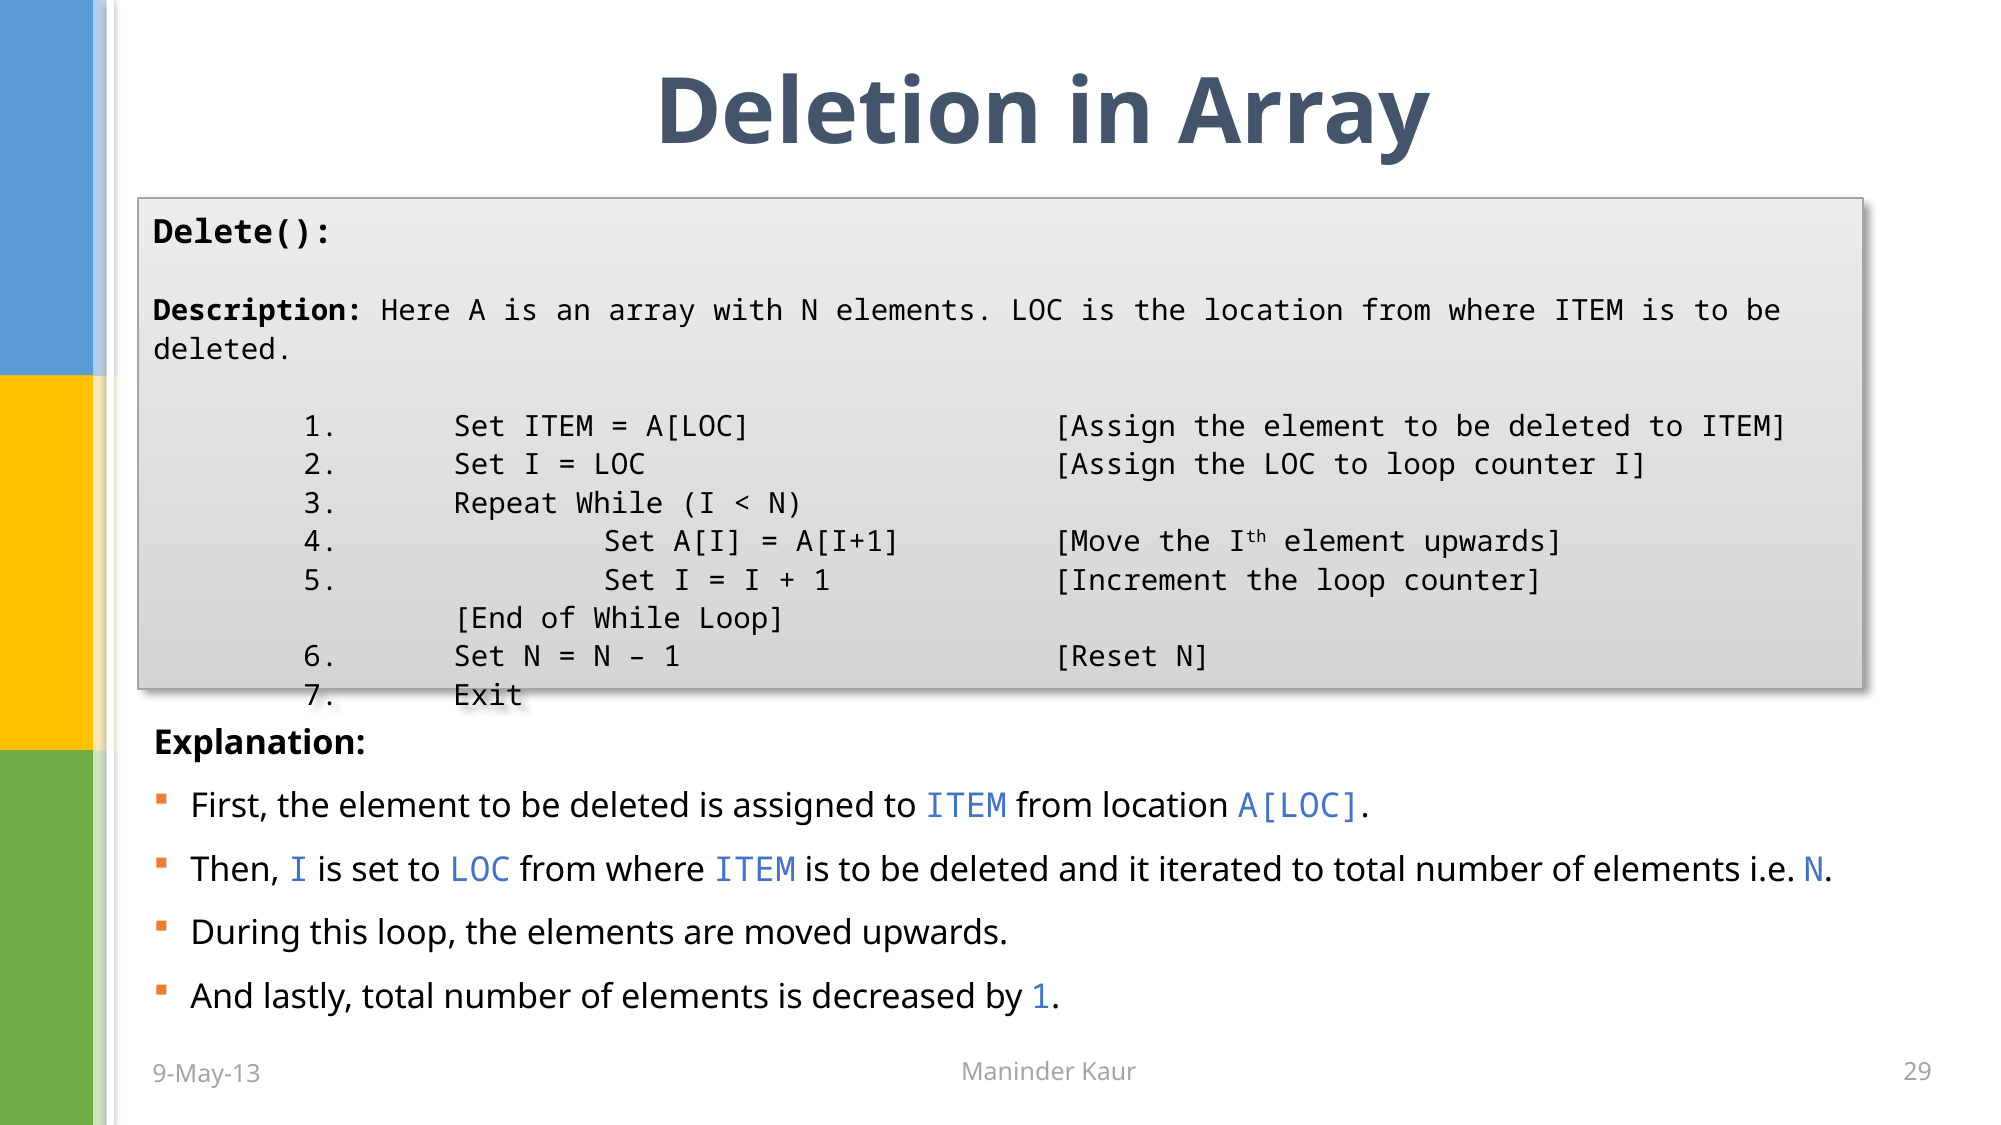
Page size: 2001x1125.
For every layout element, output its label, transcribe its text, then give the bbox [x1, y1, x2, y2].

slide_number 9-May-13 [137, 1042, 675, 1103]
text_box Delete(): Description: Here A is an array with N elements. LOC is the location from where ITEM is to be deleted. 1. Set ITEM = A[LOC] [Assign the element to be deleted to ITEM] 2. Set I = LOC [Assign the LOC to loop counter I] 3. Repeat While (I < N) 4. Set A[I] = A[I+1] [Move the Ith element upwards] 5. Set I = I + 1 [Increment the loop counter] [End of While Loop] 6. Set N = N – 1 [Reset N] 7. Exit [137, 197, 1864, 690]
list Explanation: First, the element to be deleted is assigned to ITEM from location A[LOC]. Then, I is set to LOC from where ITEM is to be deleted and it iterated to total number of elements i.e. N. During this loop, the elements are moved upwards. And lastly, total number of elements is decreased by 1. [138, 712, 1864, 1038]
slide_number 29 [1409, 1042, 1947, 1103]
footer Maninder Kaur [811, 1042, 1287, 1103]
title Deletion in Array [137, 25, 1949, 190]
